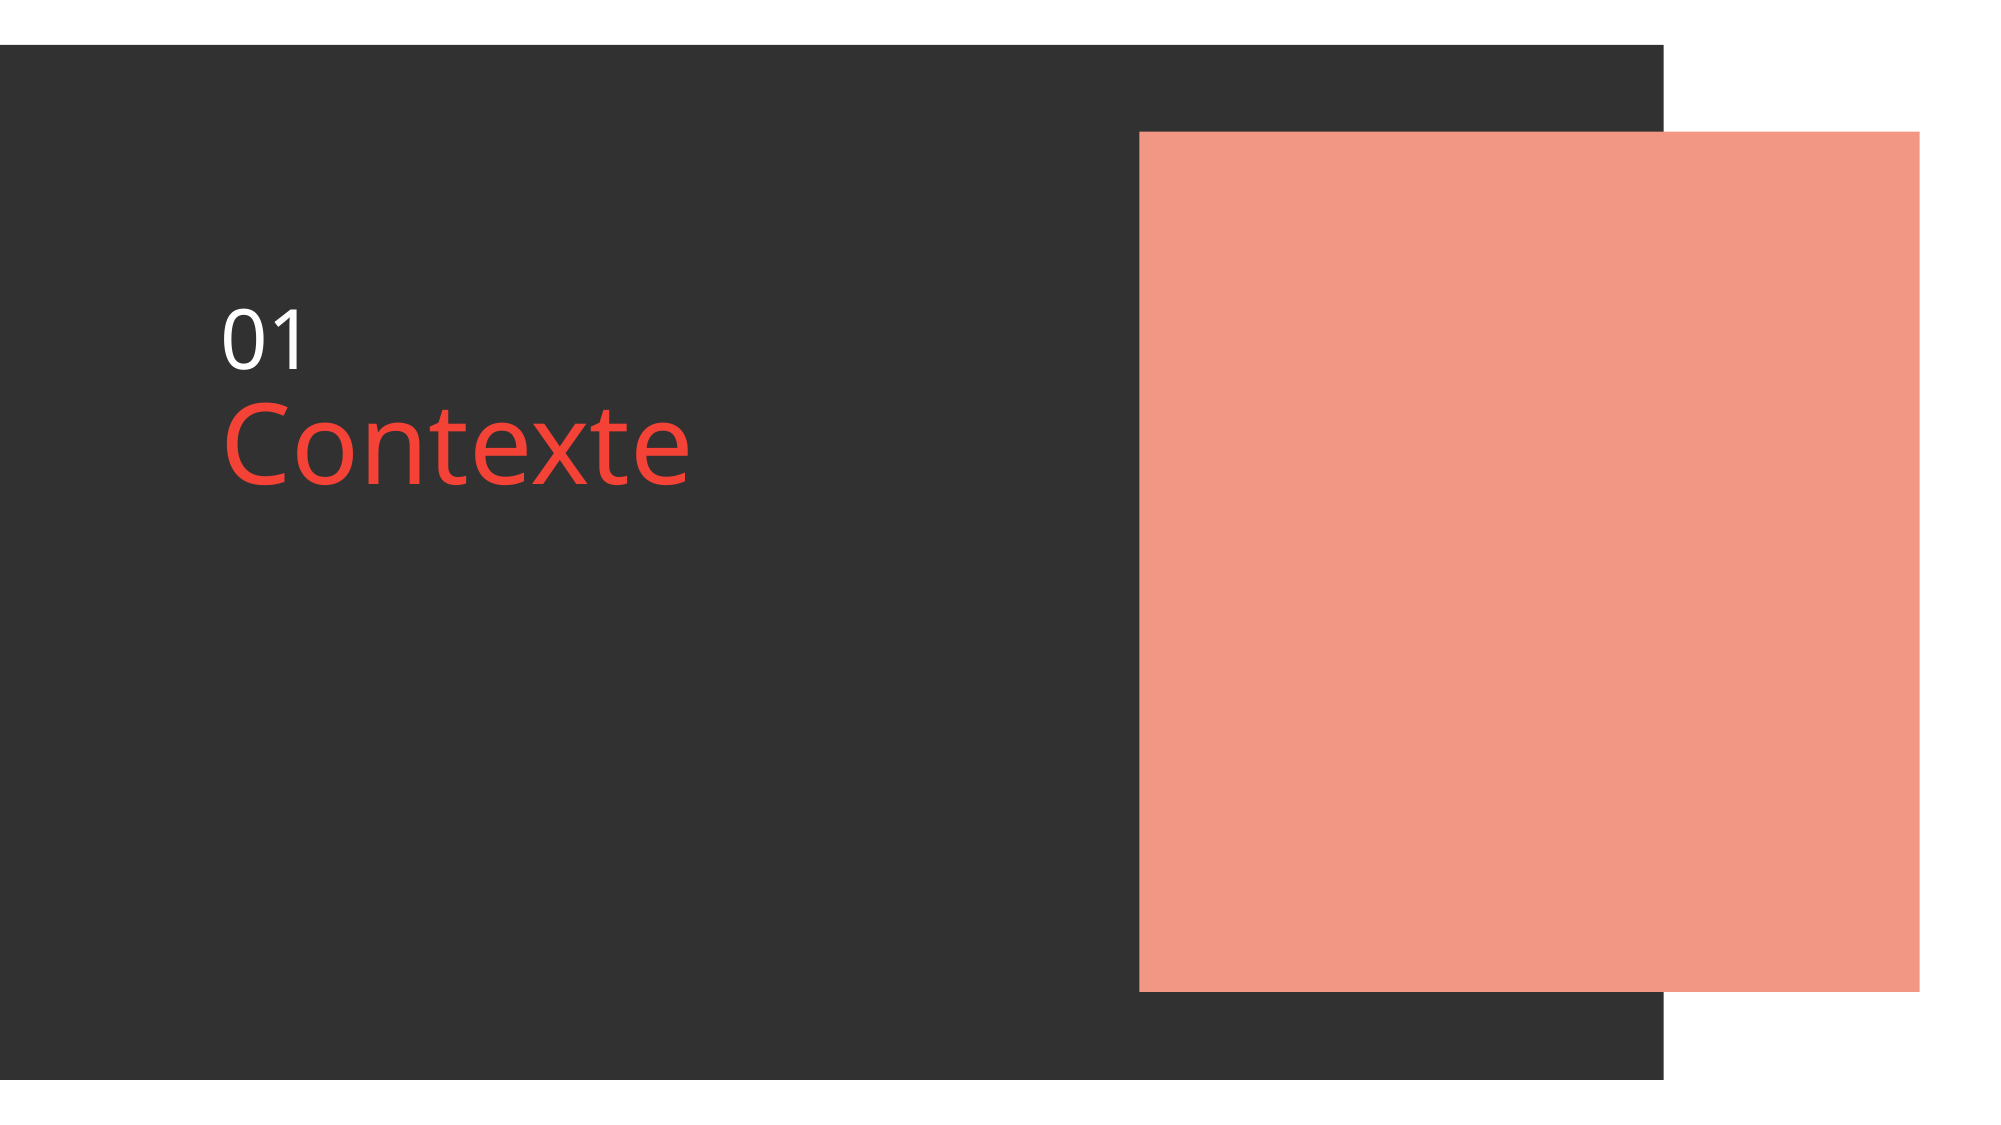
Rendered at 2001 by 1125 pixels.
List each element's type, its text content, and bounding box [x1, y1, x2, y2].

text_box 01 [220, 297, 324, 388]
text_box [1138, 131, 1921, 993]
text_box [0, 44, 1665, 1081]
text_box Contexte [220, 387, 1064, 510]
